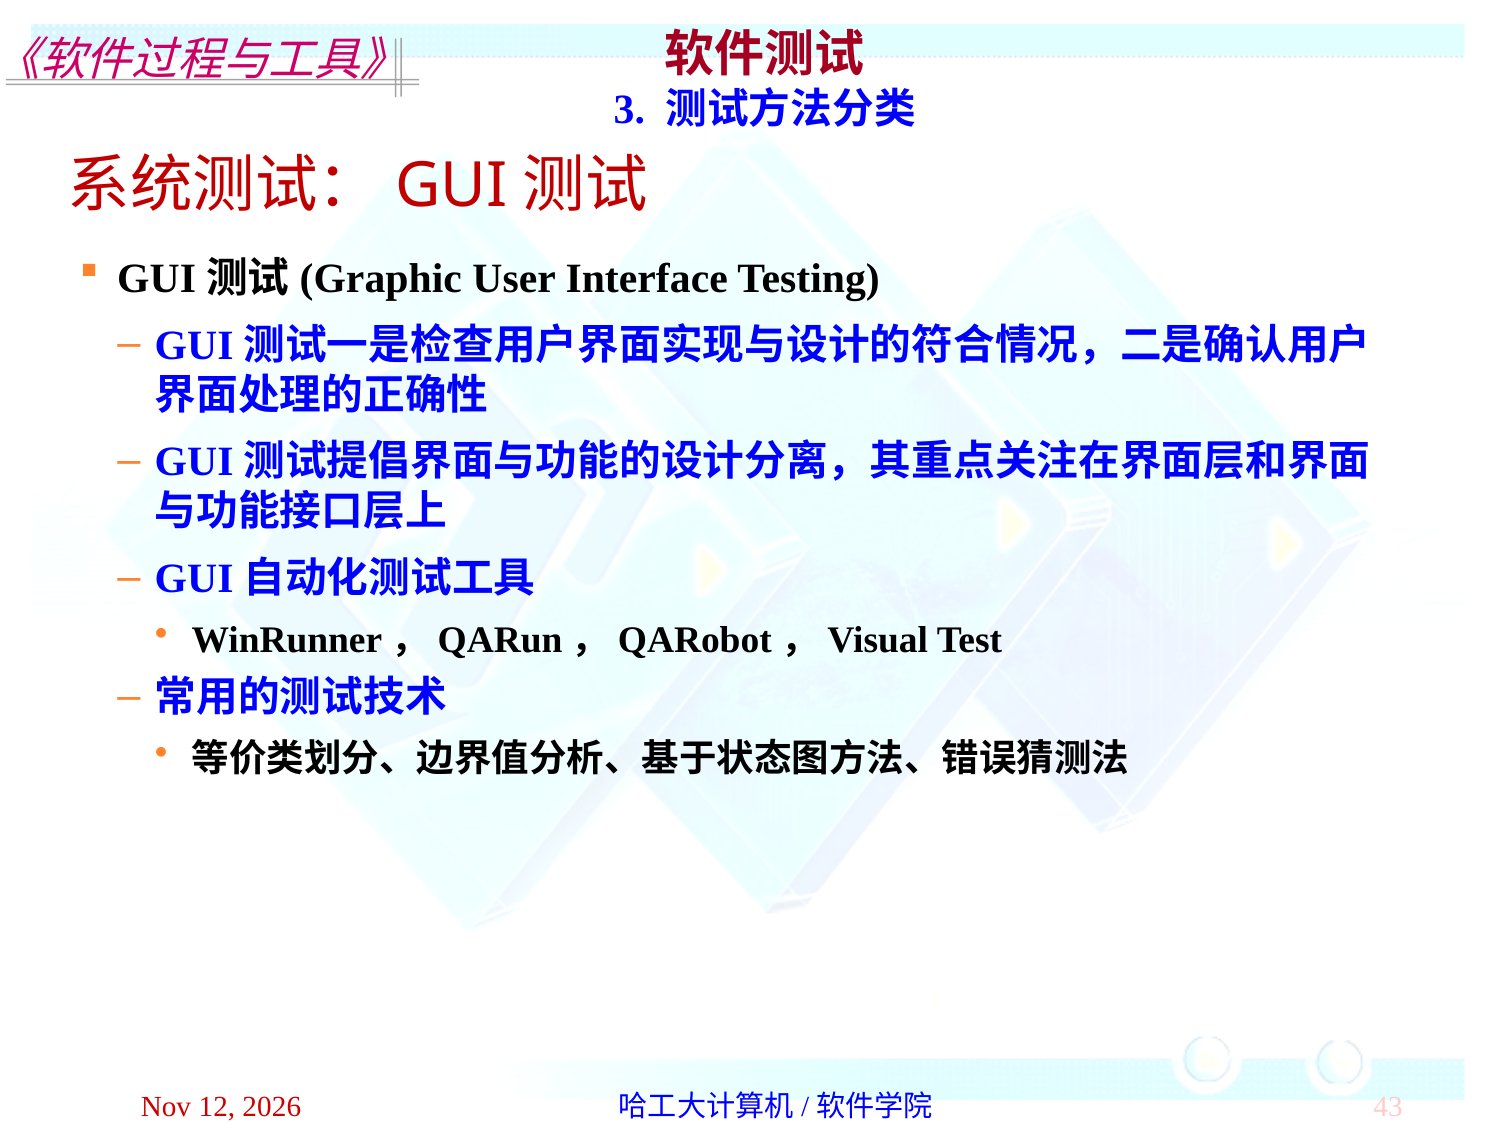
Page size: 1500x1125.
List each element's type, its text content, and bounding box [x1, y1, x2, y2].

text_box 系统测试：GUI测试 [53, 137, 1447, 244]
text_box 软件测试 3. 测试方法分类 [389, 15, 1140, 137]
text_box GUI测试(Graphic User Interface Testing) GUI测试一是检查用户界面实现与设计的符合情况，二是确认用户界面处理的正确性 GUI测试提倡界面与功能的设计分离，其重点关注在界面层和界面与功能接口层上 GUI自动化测试工具 WinRunner，QARun，QARobot，Visual Test 常用的测试技术 等价类划分、边界值分析、基于状态图方法、错误猜测法 [64, 243, 1412, 1083]
